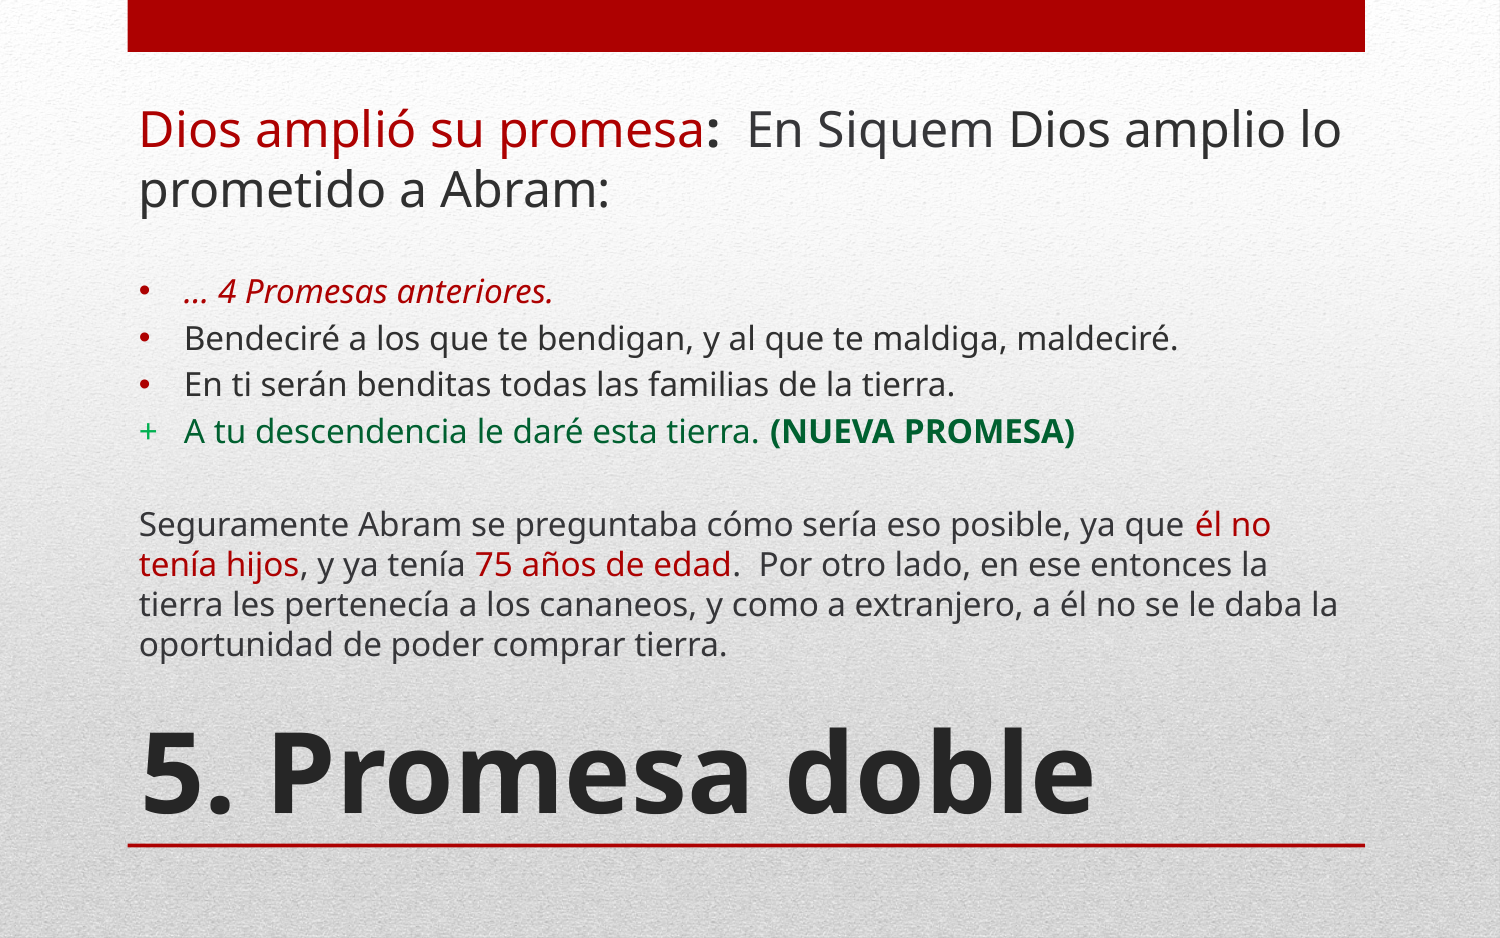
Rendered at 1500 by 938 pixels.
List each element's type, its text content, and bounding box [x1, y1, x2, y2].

title 5. Promesa doble [125, 682, 1238, 844]
text_box Dios amplió su promesa: En Siquem Dios amplio lo prometido a Abram: … 4 Promesas anteriores. Bendeciré a los que te bendigan, y al que te maldiga, maldeciré. En ti serán benditas todas las familias de la tierra. A tu descendencia le daré esta tierra. (NUEVA PROMESA) Seguramente Abram se preguntaba cómo sería eso posible, ya que él no tenía hijos, y ya tenía 75 años de edad. Por otro lado, en ese entonces la tierra les pertenecía a los cananeos, y como a extranjero, a él no se le daba la oportunidad de poder comprar tierra. [123, 78, 1362, 682]
